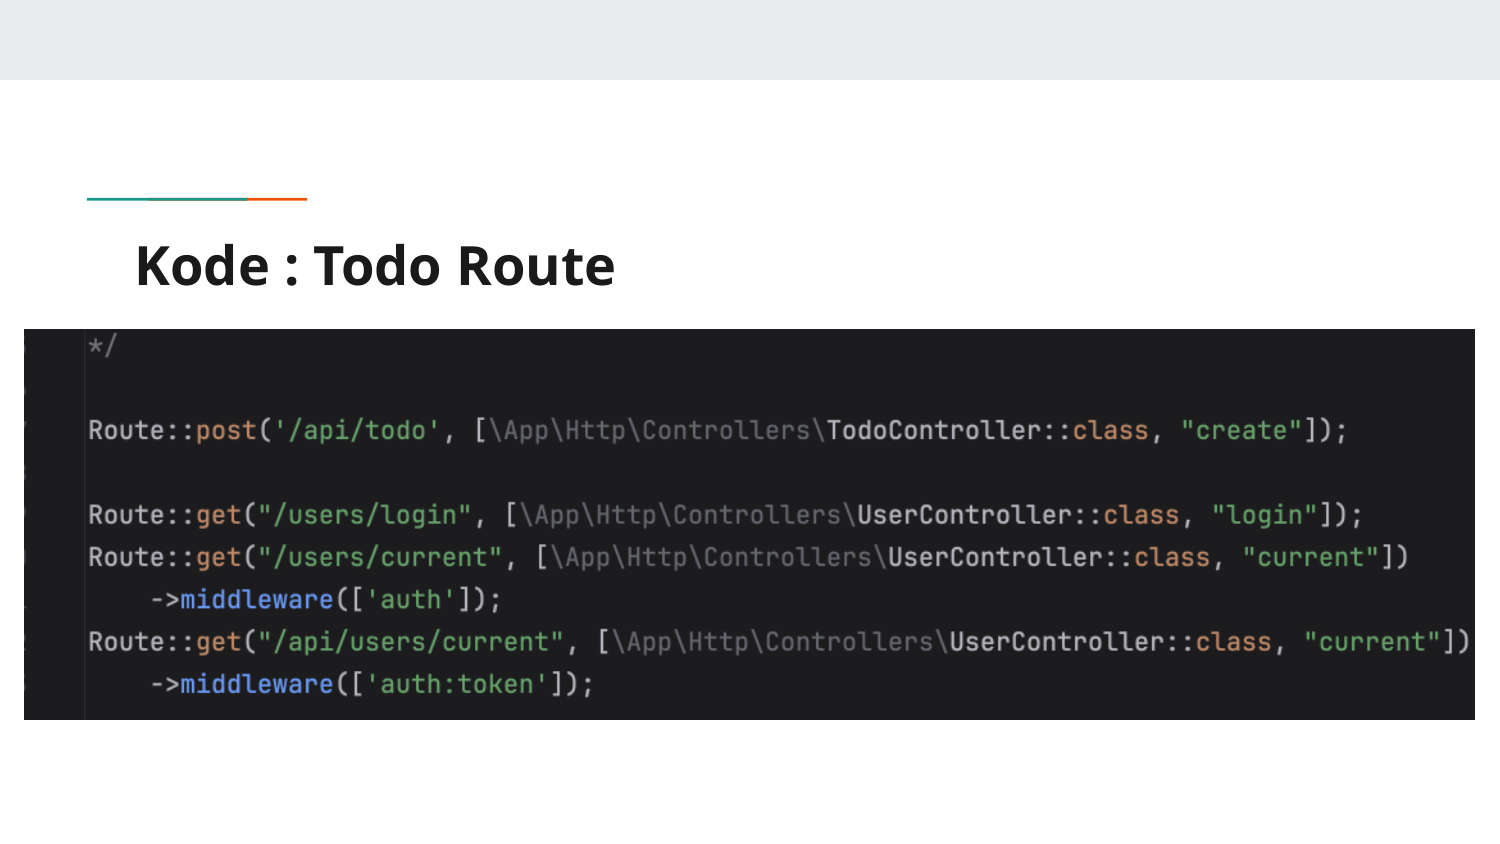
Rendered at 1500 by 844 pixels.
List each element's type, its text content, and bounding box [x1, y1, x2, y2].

title Kode : Todo Route [119, 216, 1381, 305]
picture [24, 328, 1476, 720]
